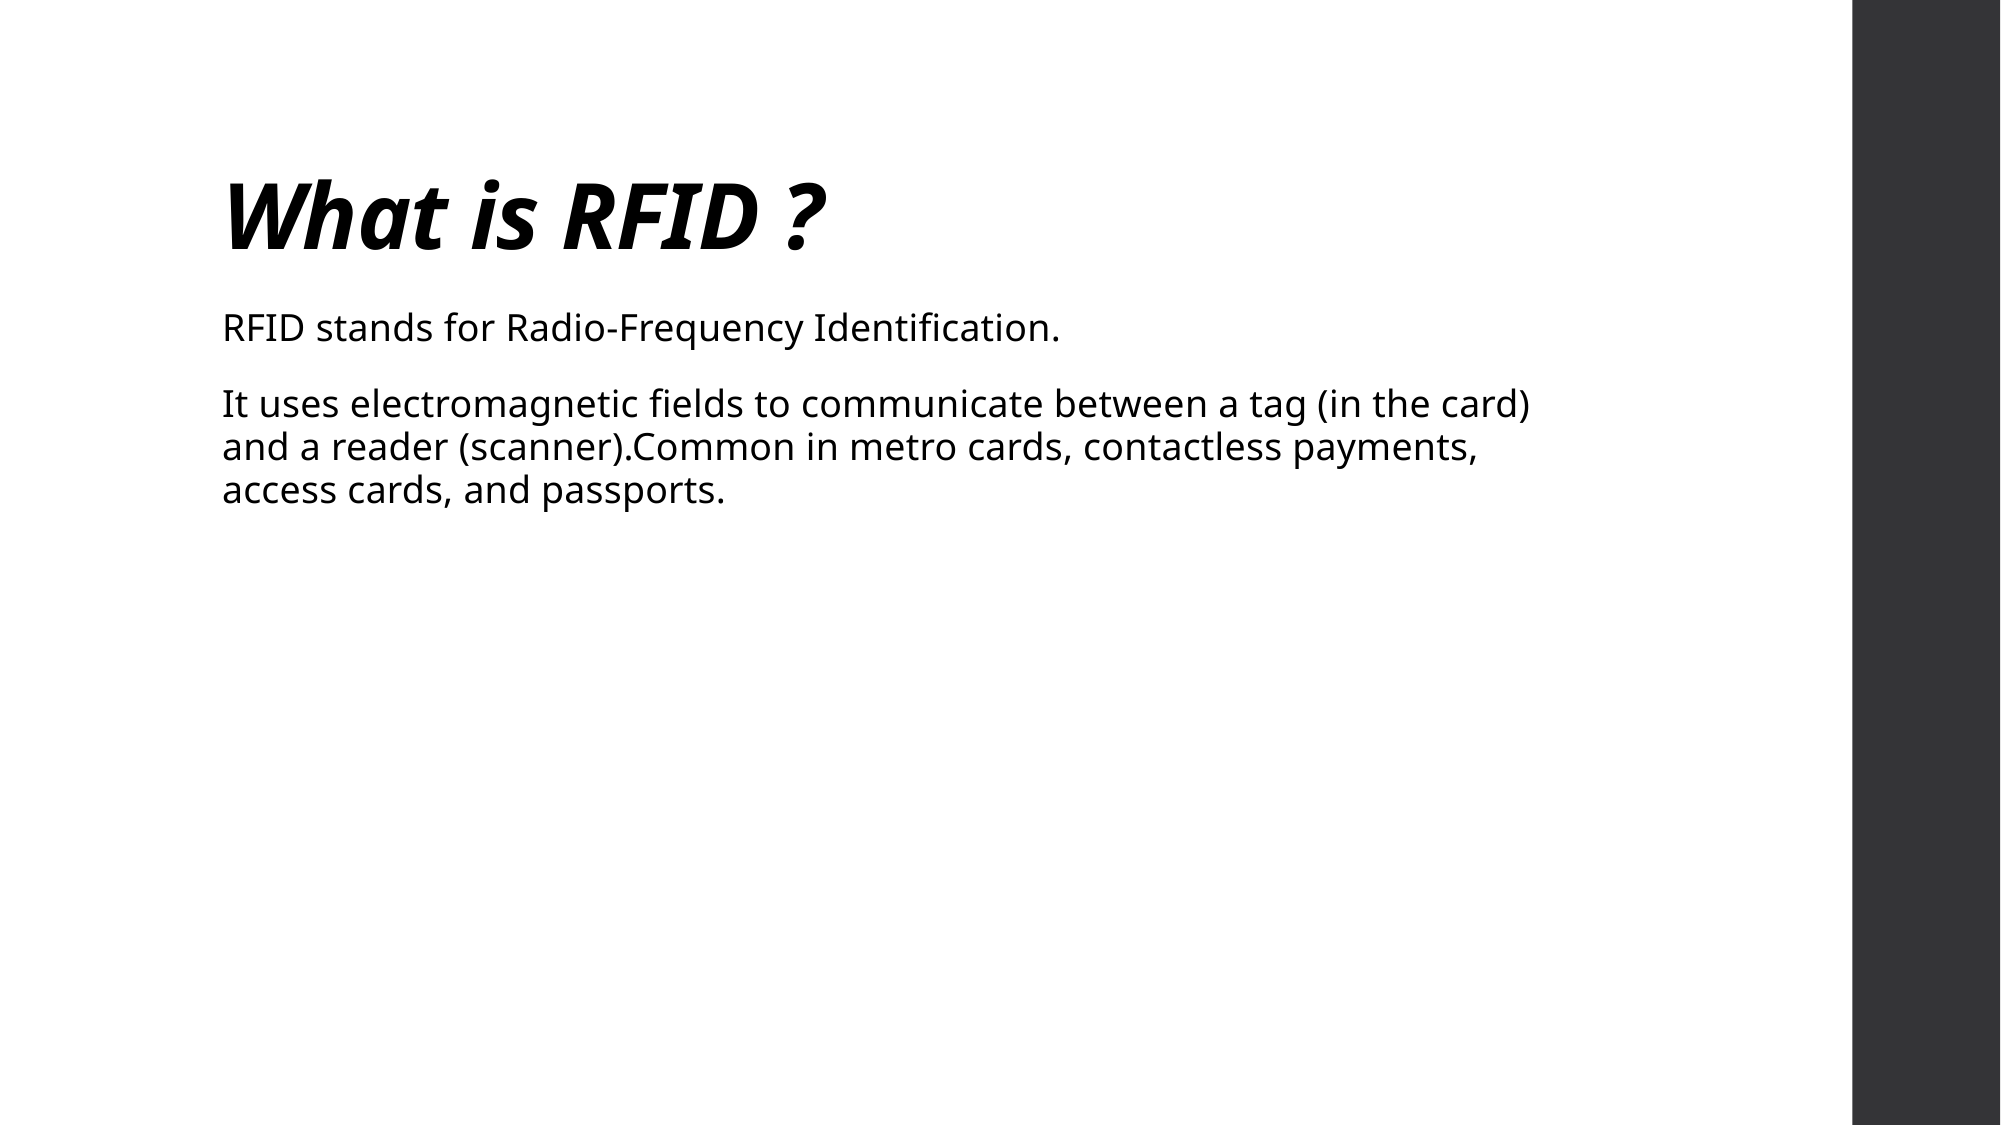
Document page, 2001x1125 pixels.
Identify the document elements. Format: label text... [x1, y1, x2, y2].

list RFID stands for Radio-Frequency Identification. It uses electromagnetic fields to communicate between a tag (in the card) and a reader (scanner).Common in metro cards, contactless payments, access cards, and passports. [206, 299, 1617, 1014]
title What is RFID ? [206, 60, 1797, 278]
